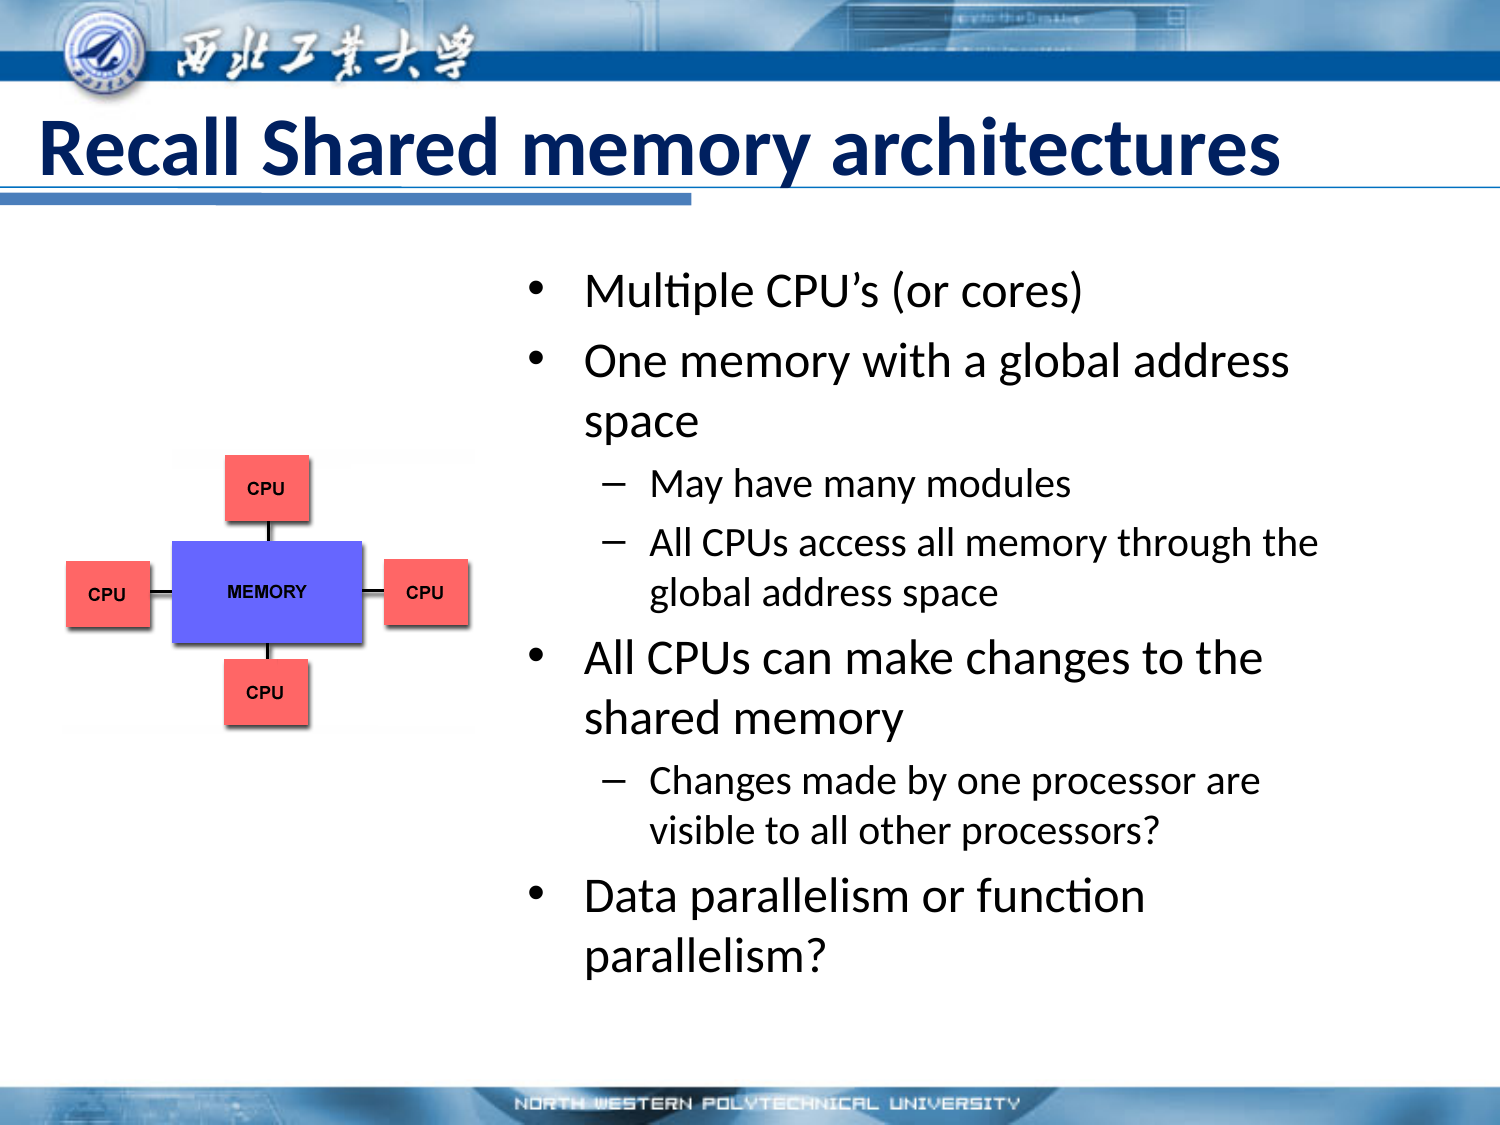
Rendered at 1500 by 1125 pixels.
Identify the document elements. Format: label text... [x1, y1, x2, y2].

picture [0, 0, 1500, 186]
picture [0, 189, 1500, 1125]
list Multiple CPU’s (or cores) One memory with a global address space May have many modules All CPUs access all memory through the global address space All CPUs can make changes to the shared memory Changes made by one processor are visible to all other processors? Data parallelism or function parallelism? [512, 249, 1388, 1000]
title Recall Shared memory architectures [23, 50, 1477, 235]
picture [0, 188, 23, 192]
